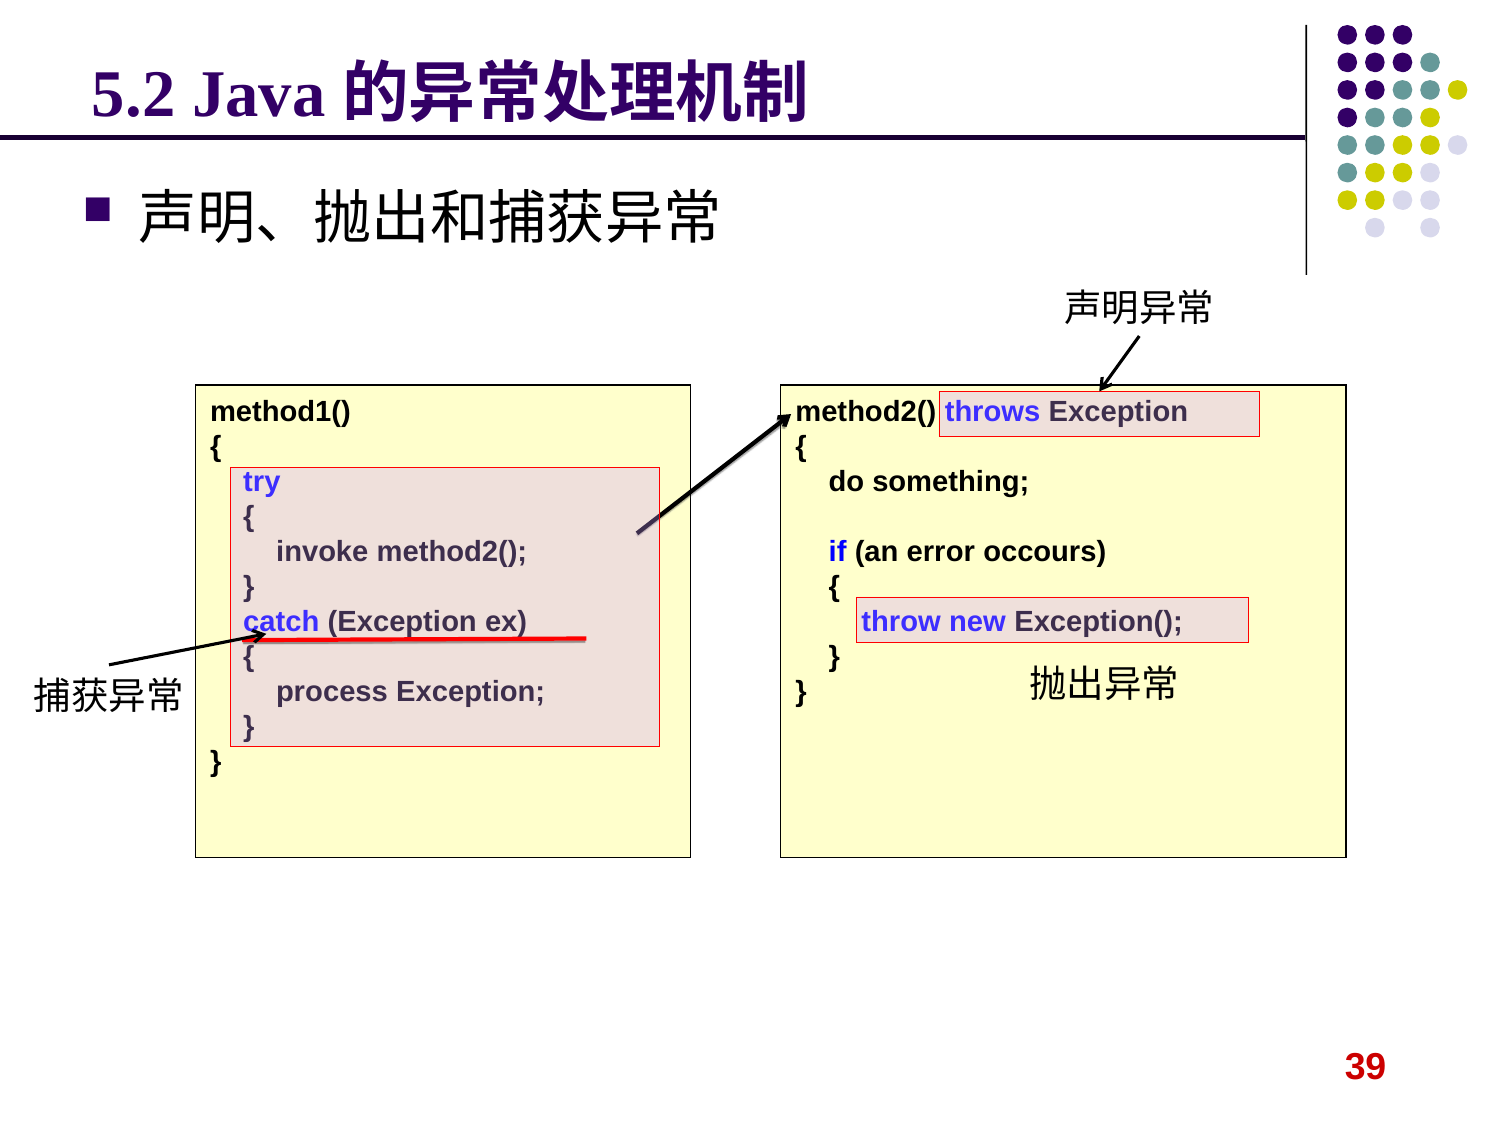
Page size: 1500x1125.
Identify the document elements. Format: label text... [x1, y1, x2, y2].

text_box 5.2 Java的异常处理机制 [76, 19, 1315, 138]
text_box method1() { try { invoke method2(); } catch (Exception ex) { process Exception; } } [195, 543, 691, 858]
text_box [1099, 336, 1140, 392]
text_box method2() throws Exception { do something; if (an error occours) { throw new Exception(); } } [780, 385, 1346, 858]
text_box [938, 391, 1260, 437]
title 声明、抛出和捕获异常 [67, 149, 1306, 258]
text_box [230, 467, 660, 747]
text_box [636, 413, 792, 534]
text_box 声明异常 [1049, 276, 1230, 336]
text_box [108, 633, 267, 666]
text_box method1() { try { invoke method2(); } catch (Exception ex) { process Exception; } } [195, 385, 691, 632]
text_box 捕获异常 [19, 664, 199, 725]
text_box [856, 596, 1249, 643]
text_box 抛出异常 [1014, 652, 1195, 712]
